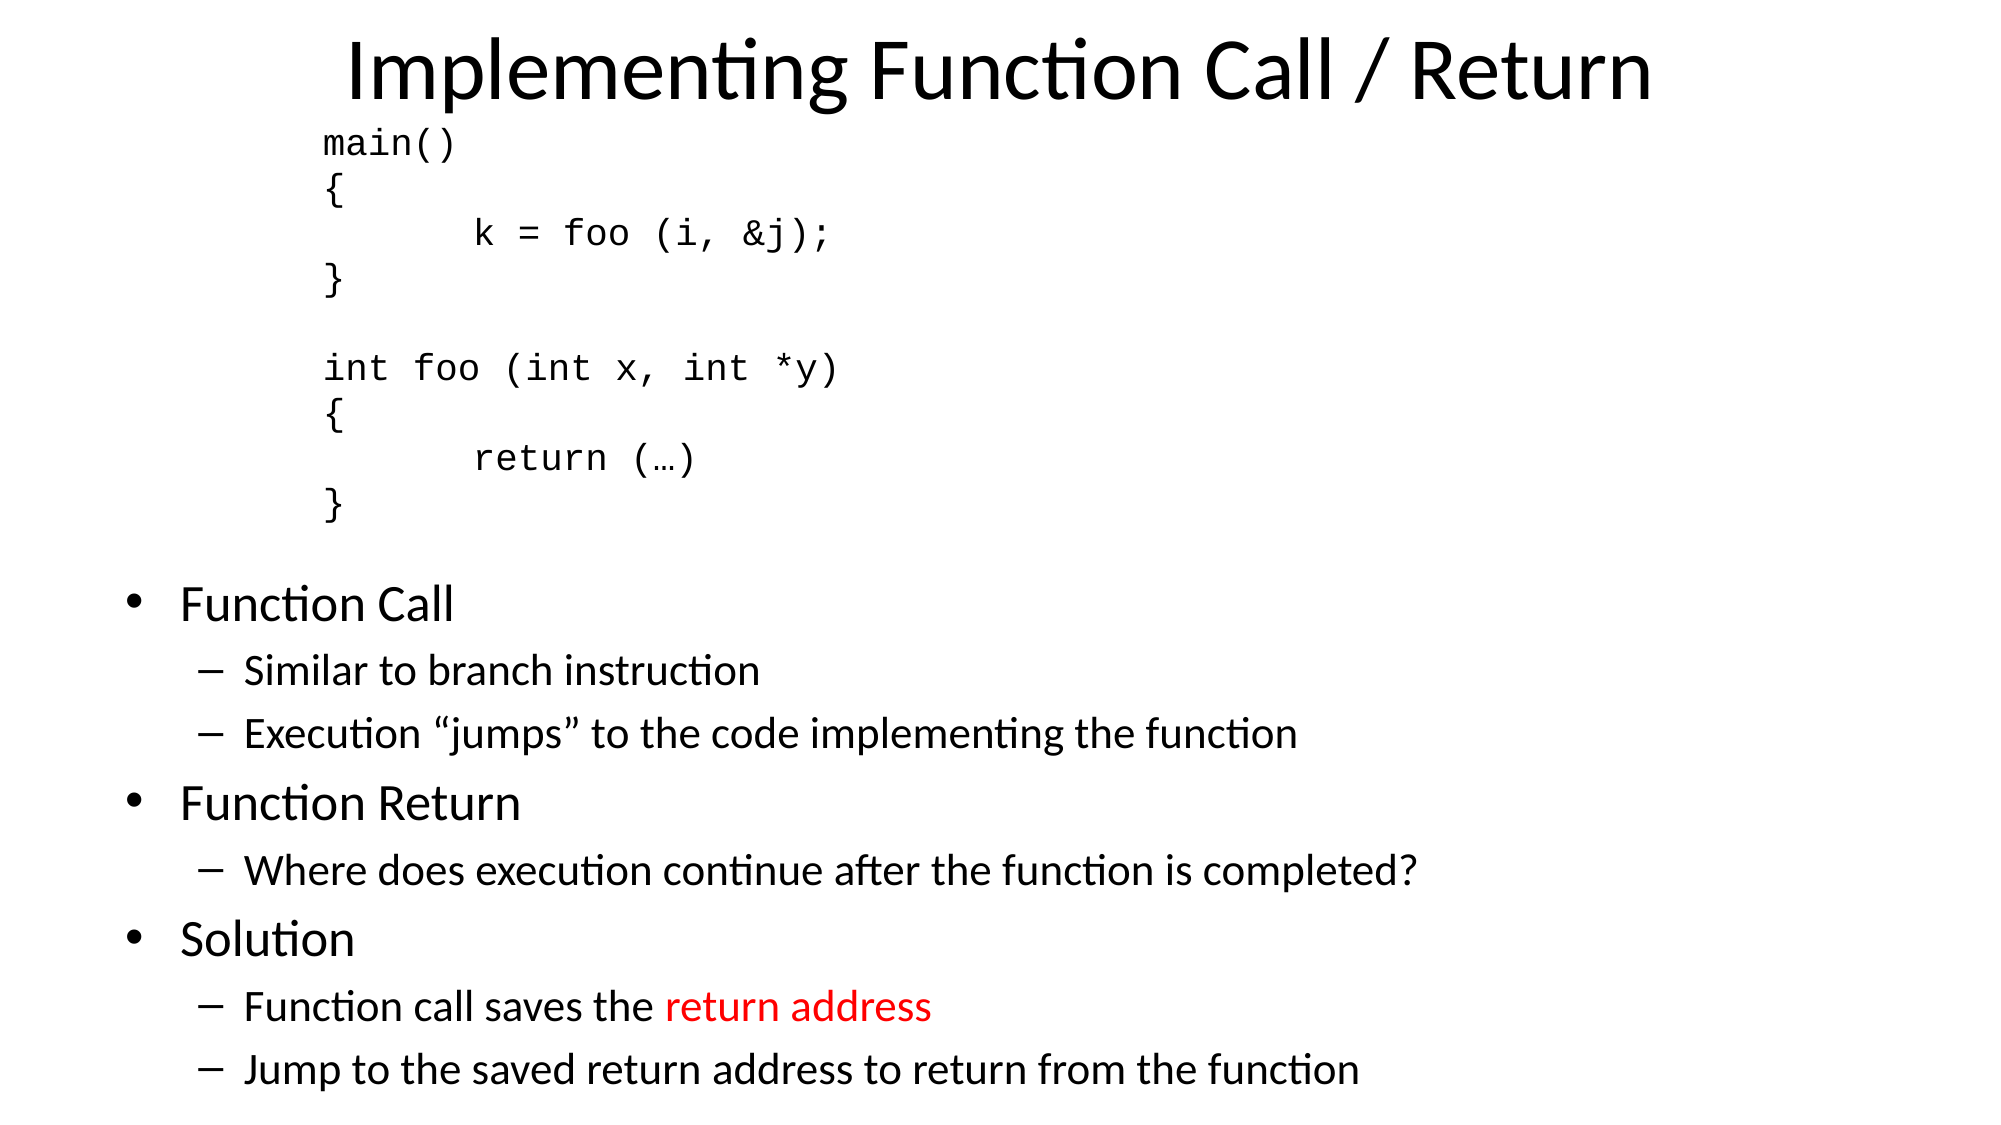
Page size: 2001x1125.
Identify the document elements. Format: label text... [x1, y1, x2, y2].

list Function Call Similar to branch instruction Execution “jumps” to the code implementing the function Function Return Where does execution continue after the function is completed? Solution Function call saves the return address Jump to the saved return address to return from the function [110, 561, 1911, 1106]
text_box main() { k = foo (i, &j); } int foo (int x, int *y) { return (…) } [308, 110, 1791, 531]
title Implementing Function Call / Return [326, 0, 1676, 110]
